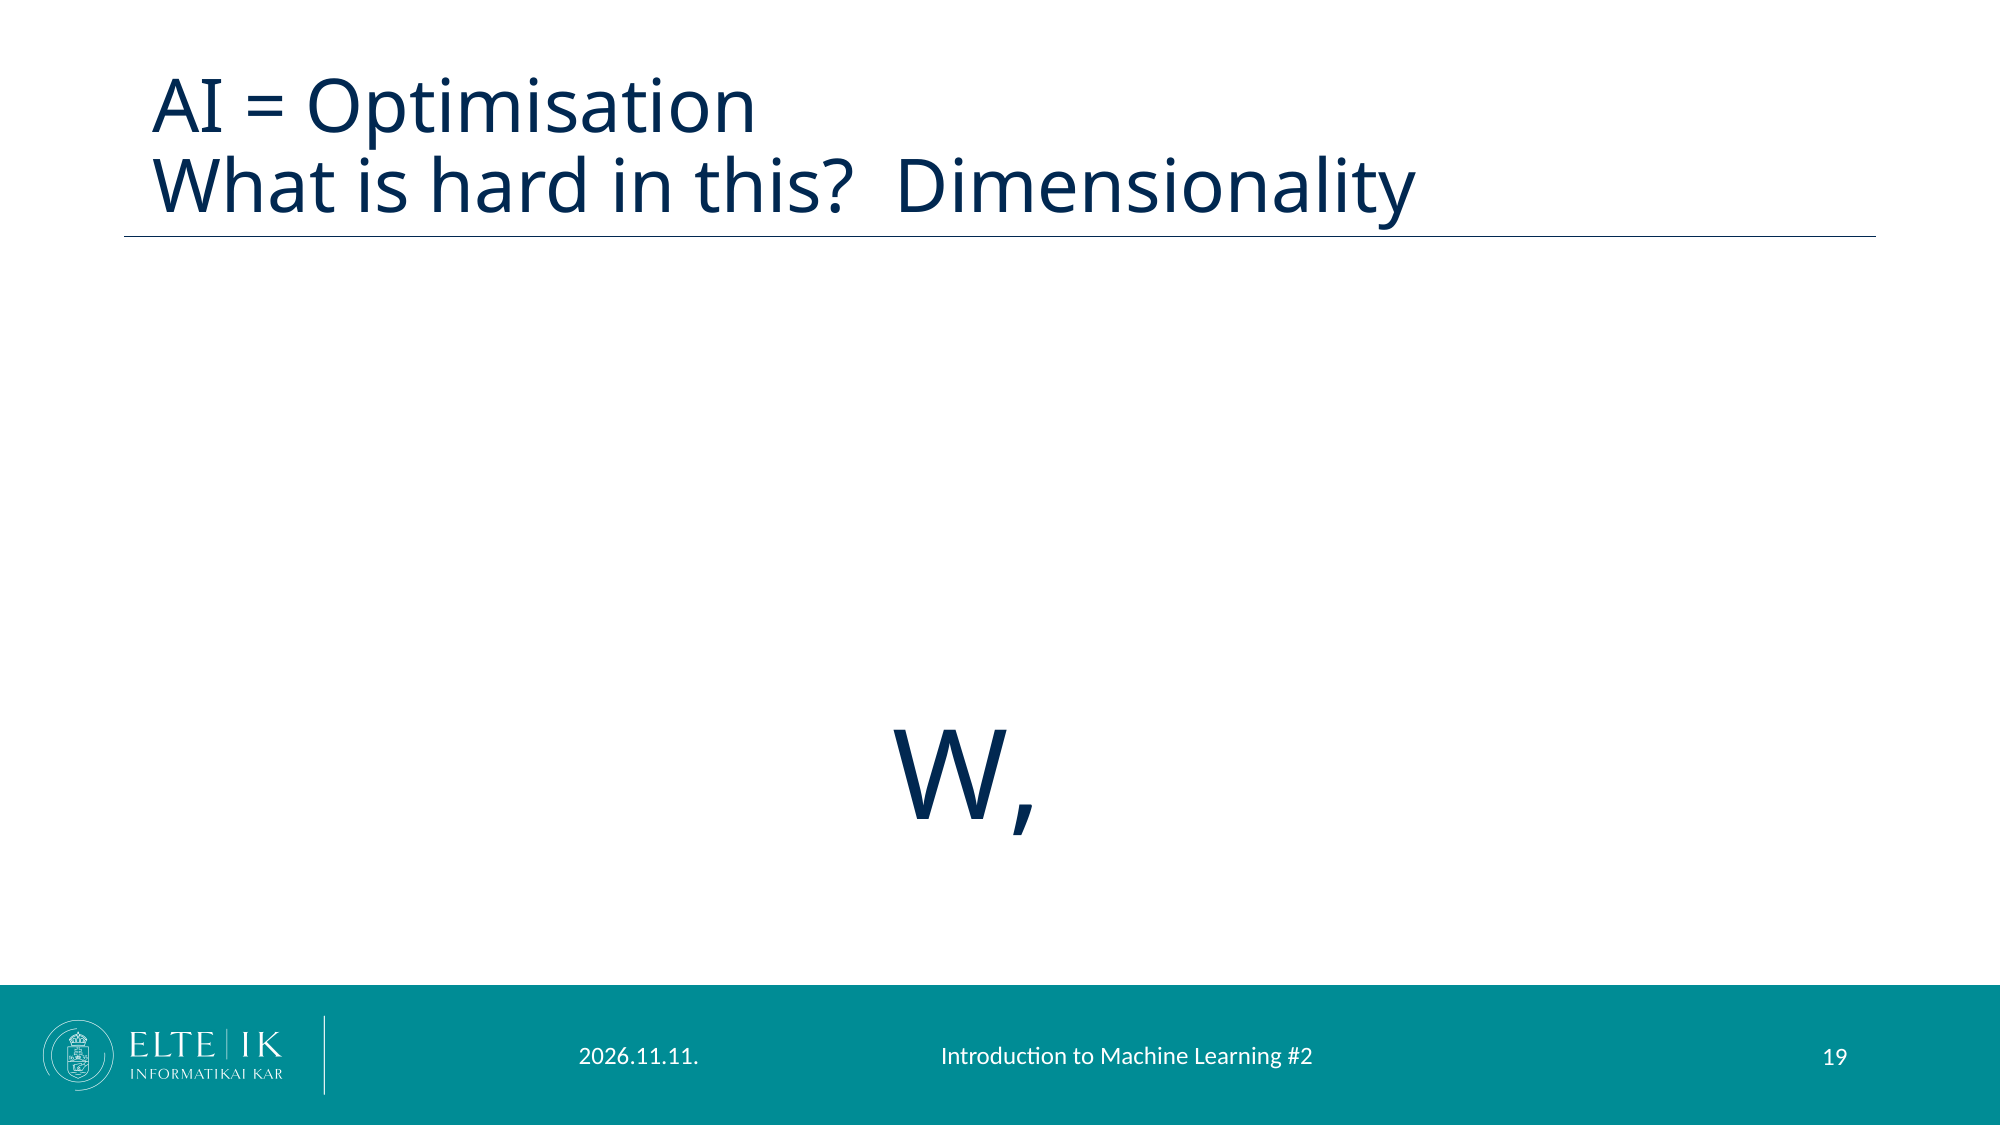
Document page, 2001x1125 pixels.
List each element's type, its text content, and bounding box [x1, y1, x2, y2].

title AI = Optimisation What is hard in this? Dimensionality [137, 59, 1863, 237]
slide_number 19 [1563, 1026, 1863, 1085]
footer Introduction to Machine Learning #2 [789, 1024, 1465, 1085]
picture [0, 985, 2000, 1125]
slide_number 2023. 09. 17. [563, 1024, 789, 1085]
